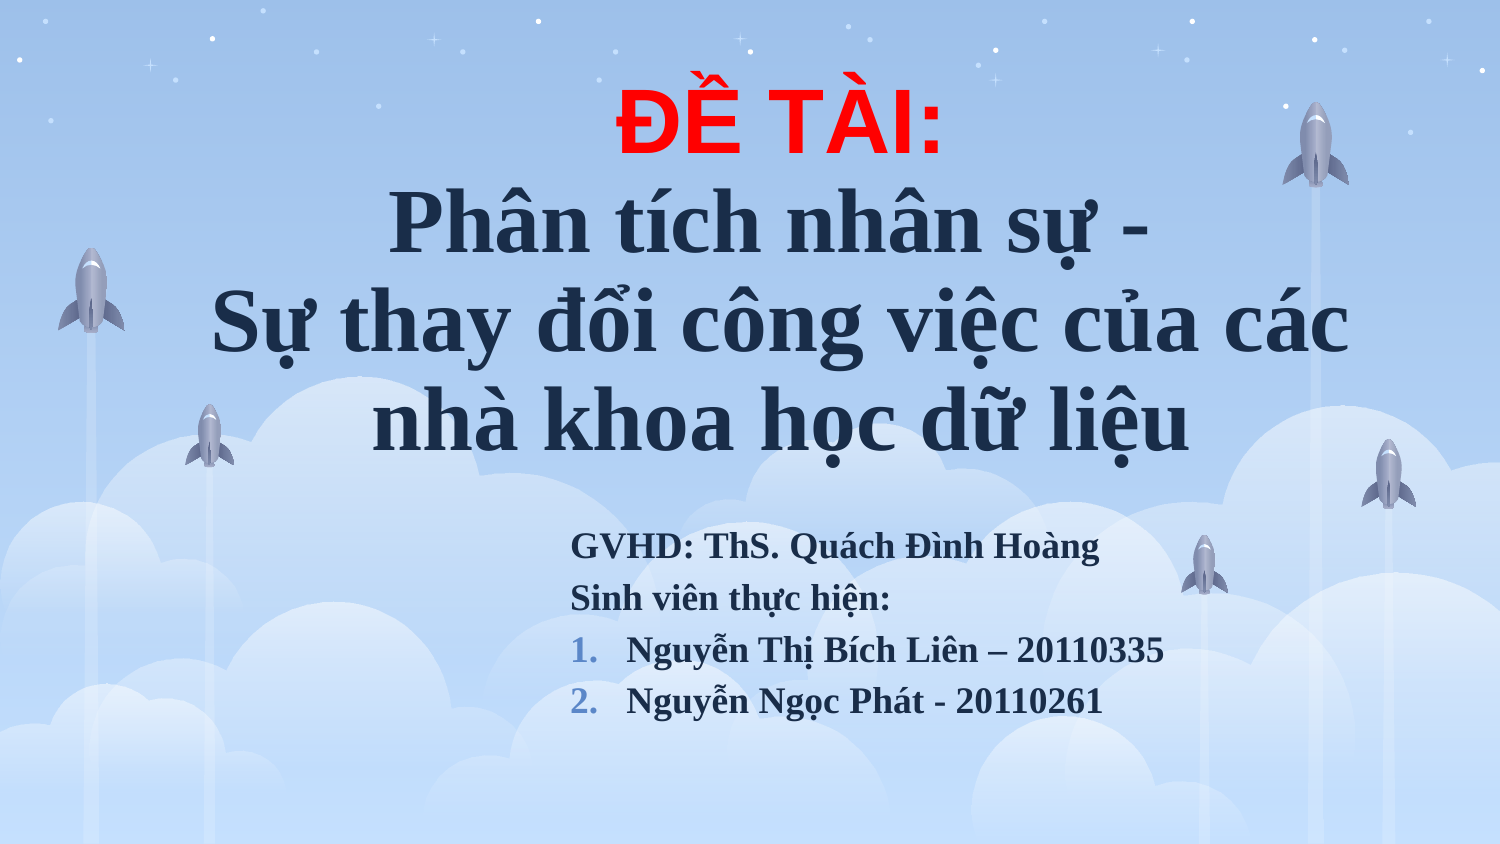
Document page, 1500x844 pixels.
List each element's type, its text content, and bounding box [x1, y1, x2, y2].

text_box GVHD: ThS. Quách Đình Hoàng Sinh viên thực hiện: Nguyễn Thị Bích Liên – 20110335 Nguyễn Ngọc Phát - 20110261 [570, 514, 1447, 685]
title ĐỀ TÀI: Phân tích nhân sự - Sự thay đổi công việc của các nhà khoa học dữ liệu [130, 176, 1433, 367]
